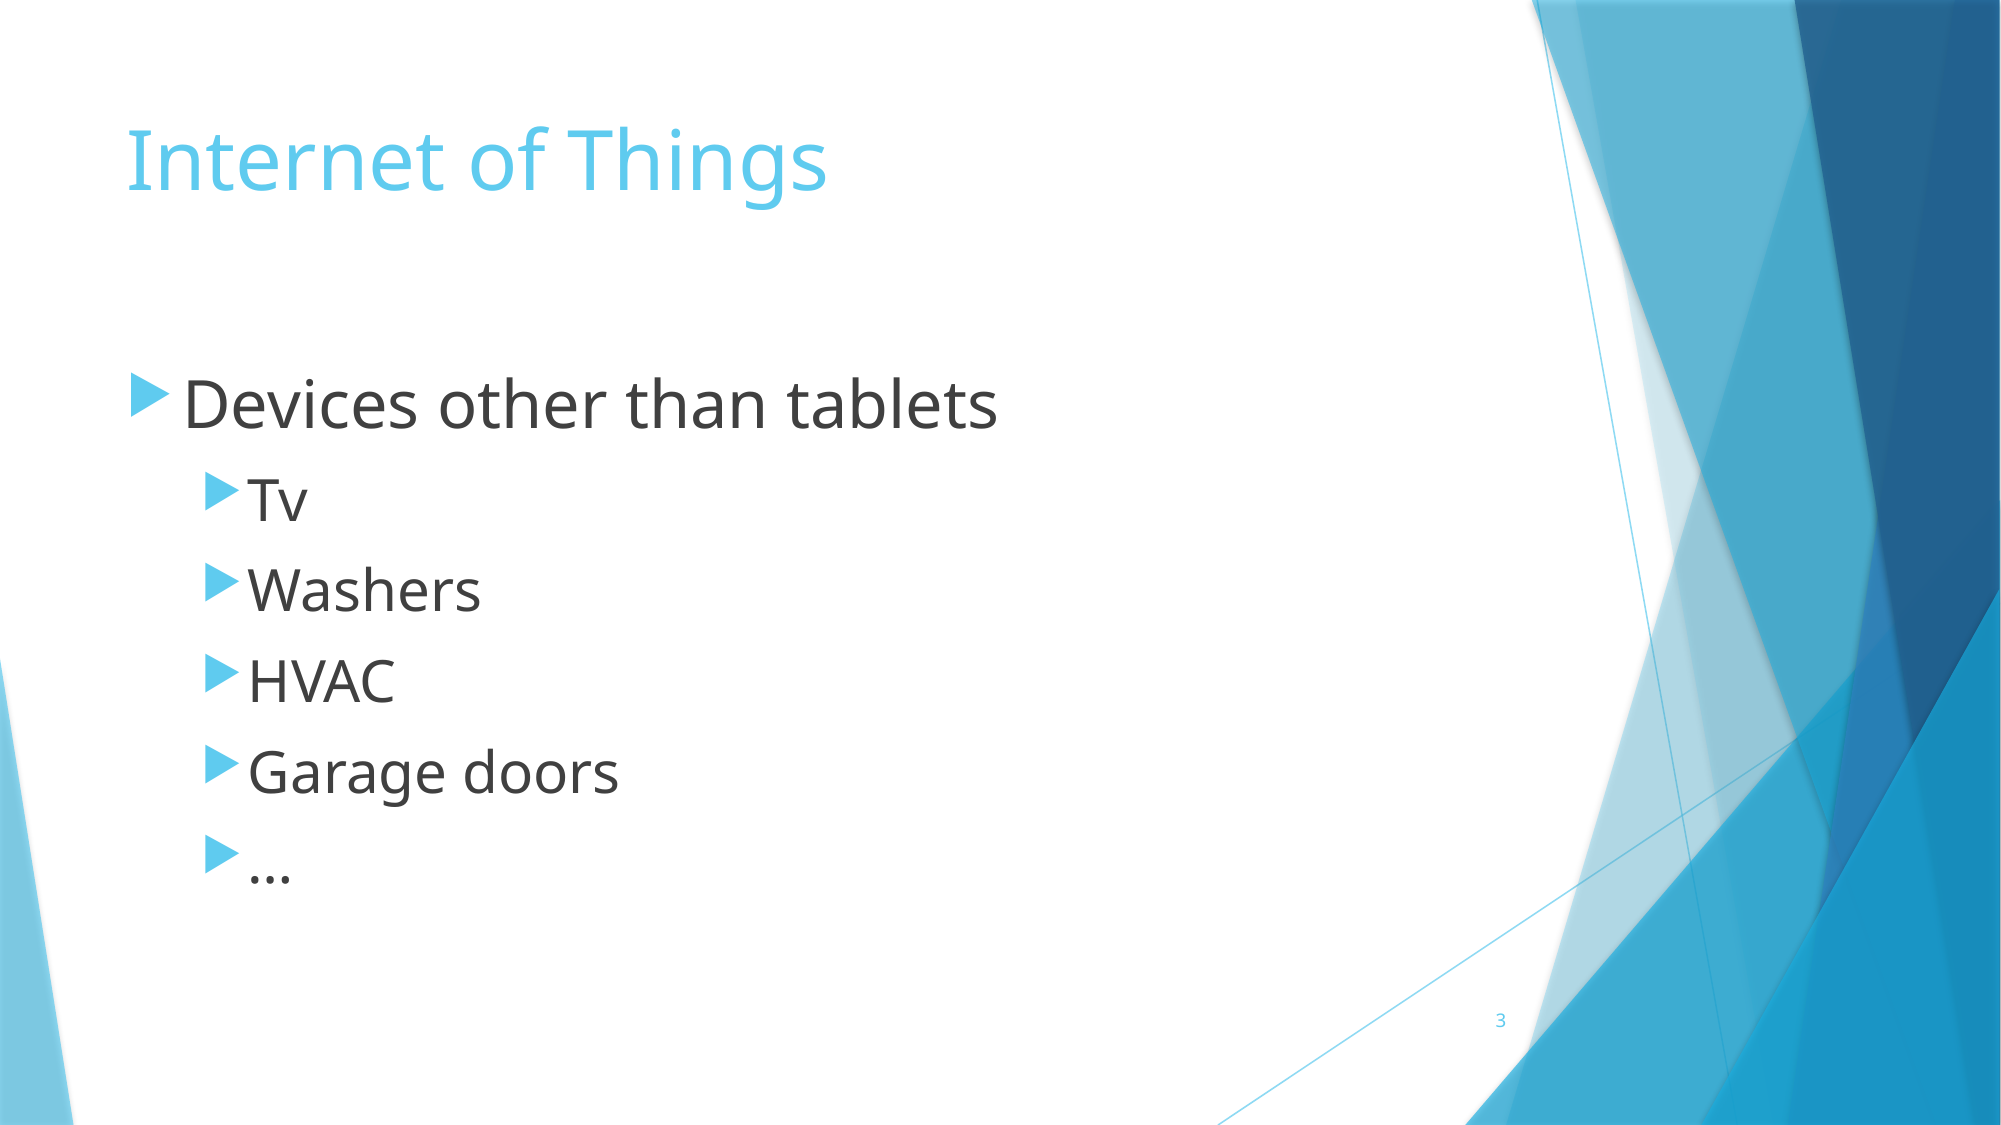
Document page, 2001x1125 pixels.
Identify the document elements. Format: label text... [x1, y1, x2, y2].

list Devices other than tablets Tv Washers HVAC Garage doors … [111, 354, 1522, 992]
slide_number 3 [1409, 991, 1522, 1051]
title Internet of Things [111, 99, 1522, 317]
